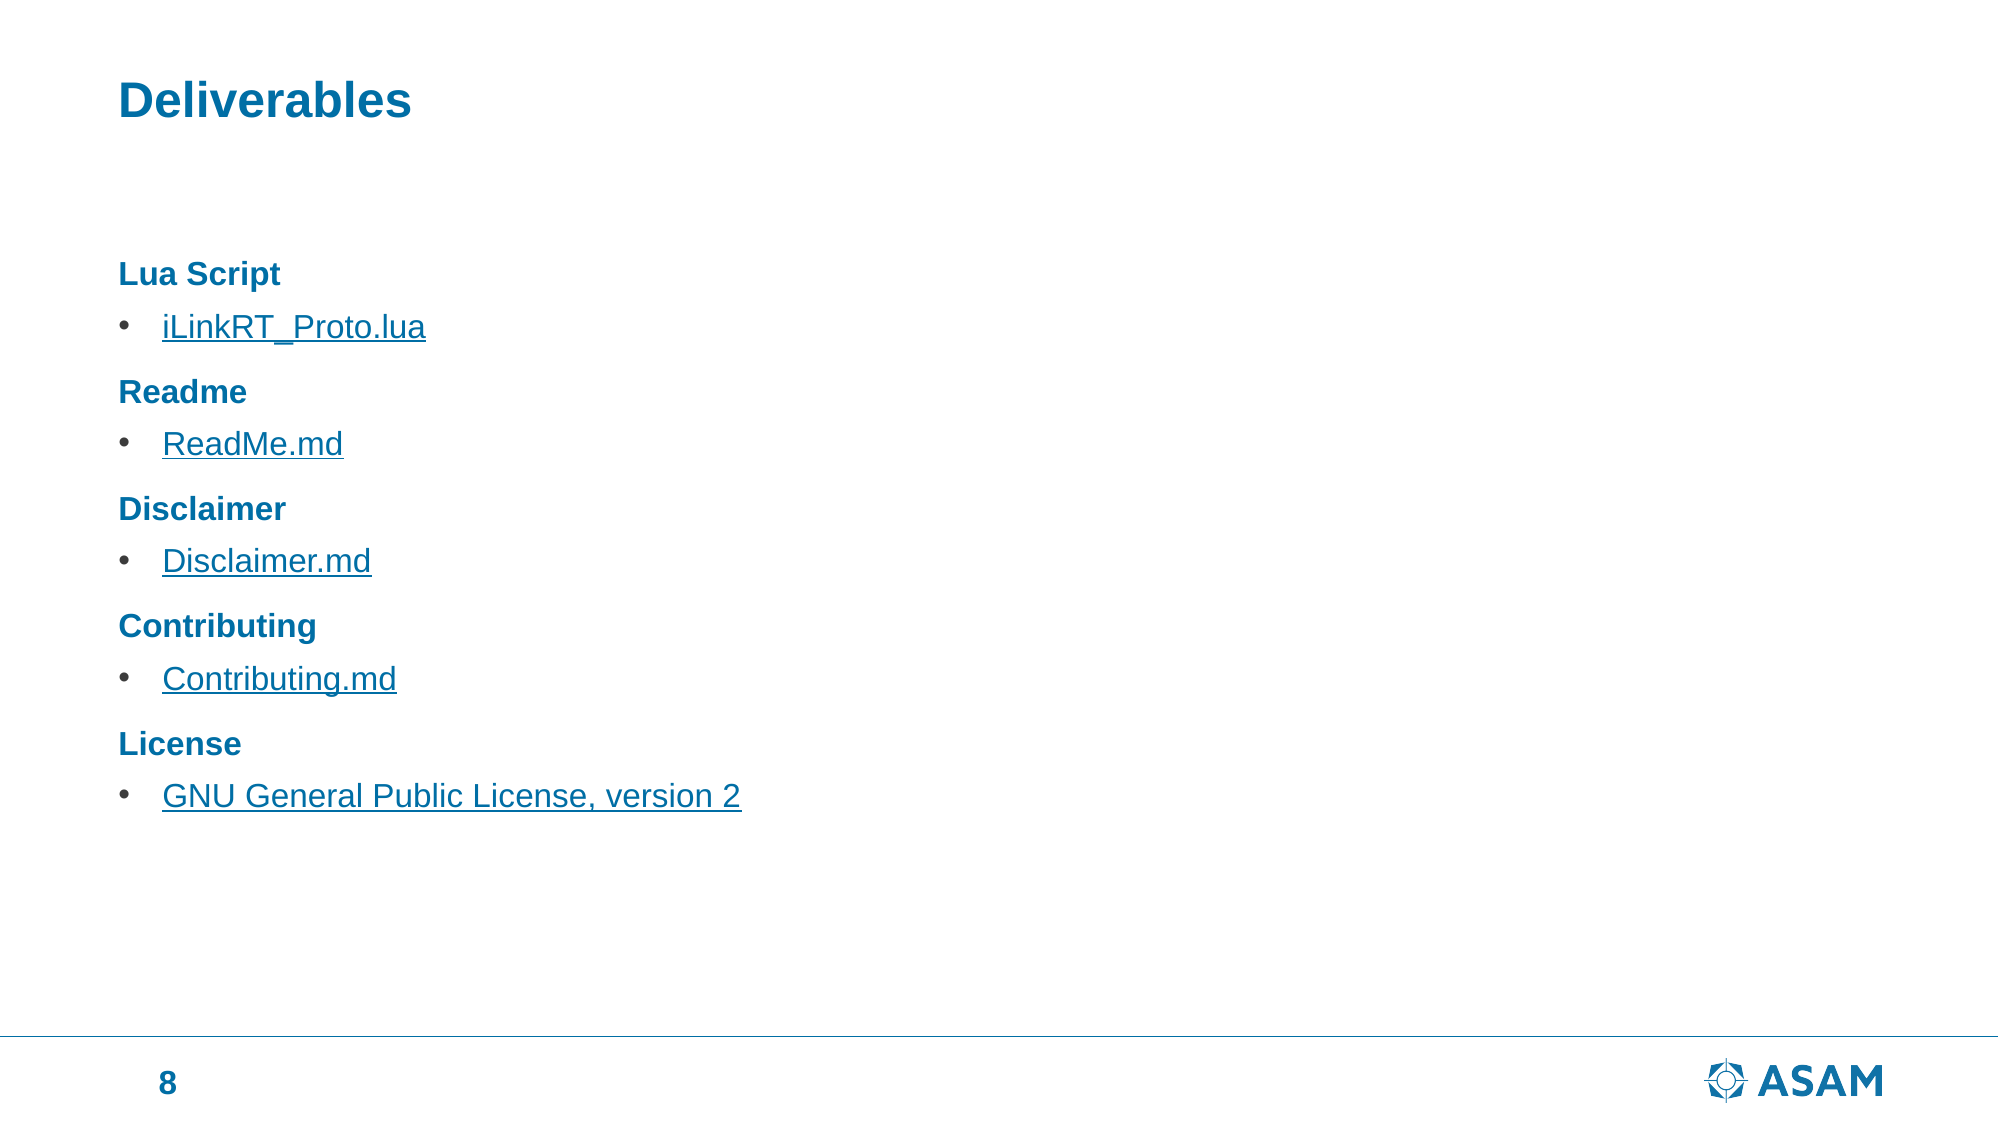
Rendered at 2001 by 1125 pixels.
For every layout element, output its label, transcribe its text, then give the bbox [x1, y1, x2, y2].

title Deliverables [118, 67, 1615, 118]
list Lua Script iLinkRT_Proto.lua Readme ReadMe.md Disclaimer Disclaimer.md Contributing Contributing.md License GNU General Public License, version 2 [118, 252, 1882, 874]
picture [1704, 1058, 1882, 1103]
